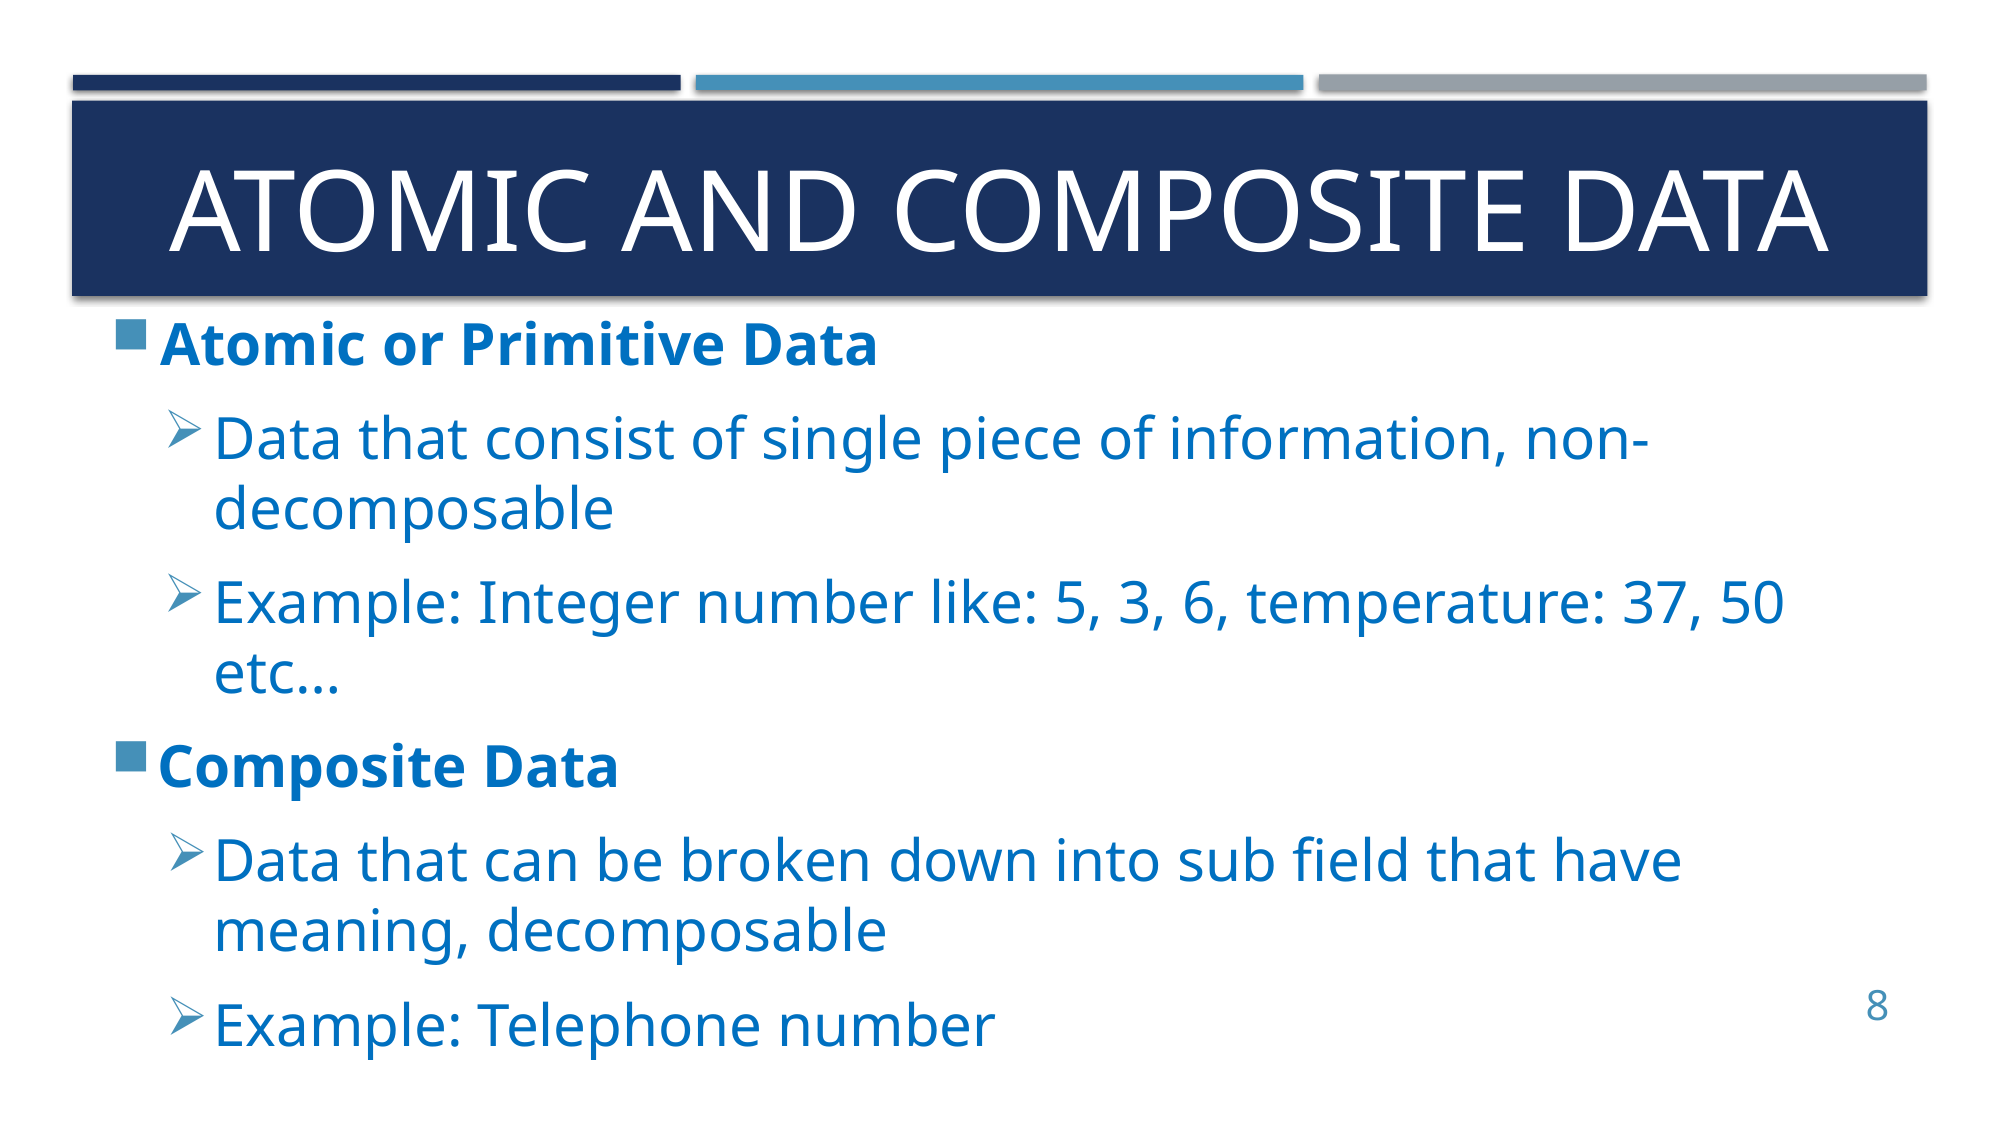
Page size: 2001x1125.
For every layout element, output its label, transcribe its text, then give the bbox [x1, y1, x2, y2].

list Atomic or Primitive Data Data that consist of single piece of information, non-decomposable Example: Integer number like: 5, 3, 6, temperature: 37, 50 etc… Composite Data Data that can be broken down into sub field that have meaning, decomposable Example: Telephone number [95, 327, 1905, 1037]
slide_number 8 [1732, 977, 1905, 1037]
title Atomic and Composite Data [95, 115, 1905, 282]
